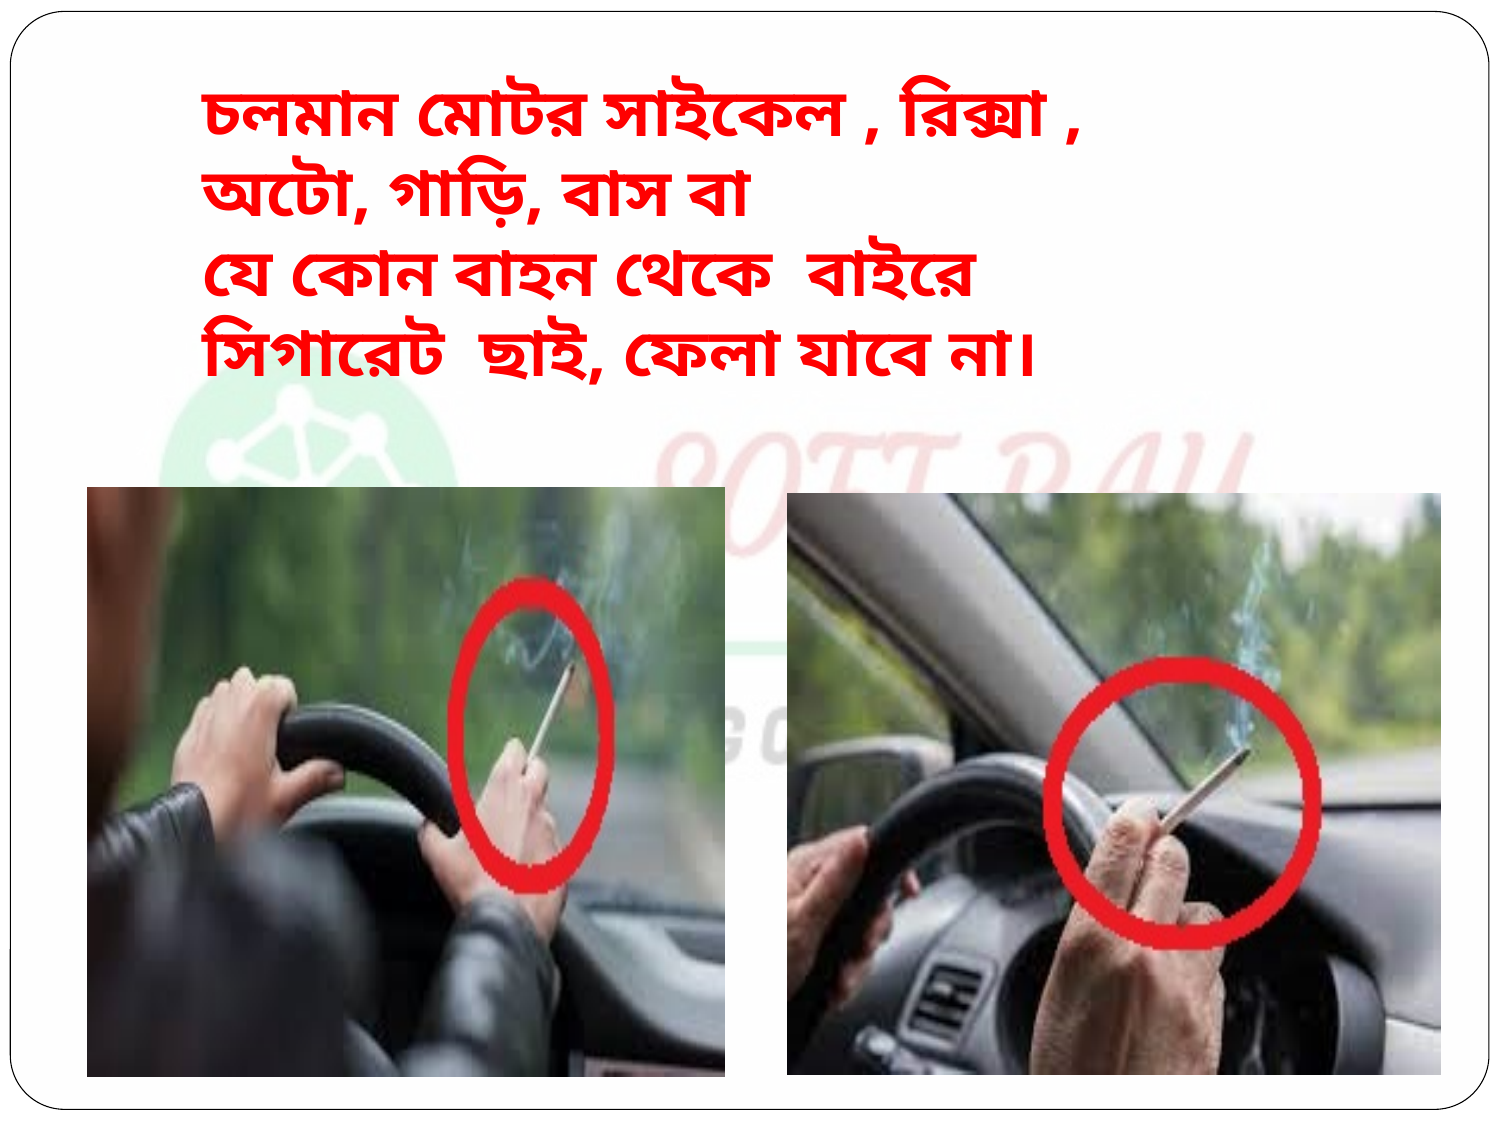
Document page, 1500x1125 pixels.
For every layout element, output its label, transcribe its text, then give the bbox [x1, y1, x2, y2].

text_box চলমান মোটর সাইকেল , রিক্সা , অটো, গাড়ি, বাস বা যে কোন বাহন থেকে বাইরে সিগারেট ছাই, ফেলা যাবে না। [187, 62, 1263, 442]
picture [787, 493, 1441, 1076]
picture [87, 487, 726, 1077]
